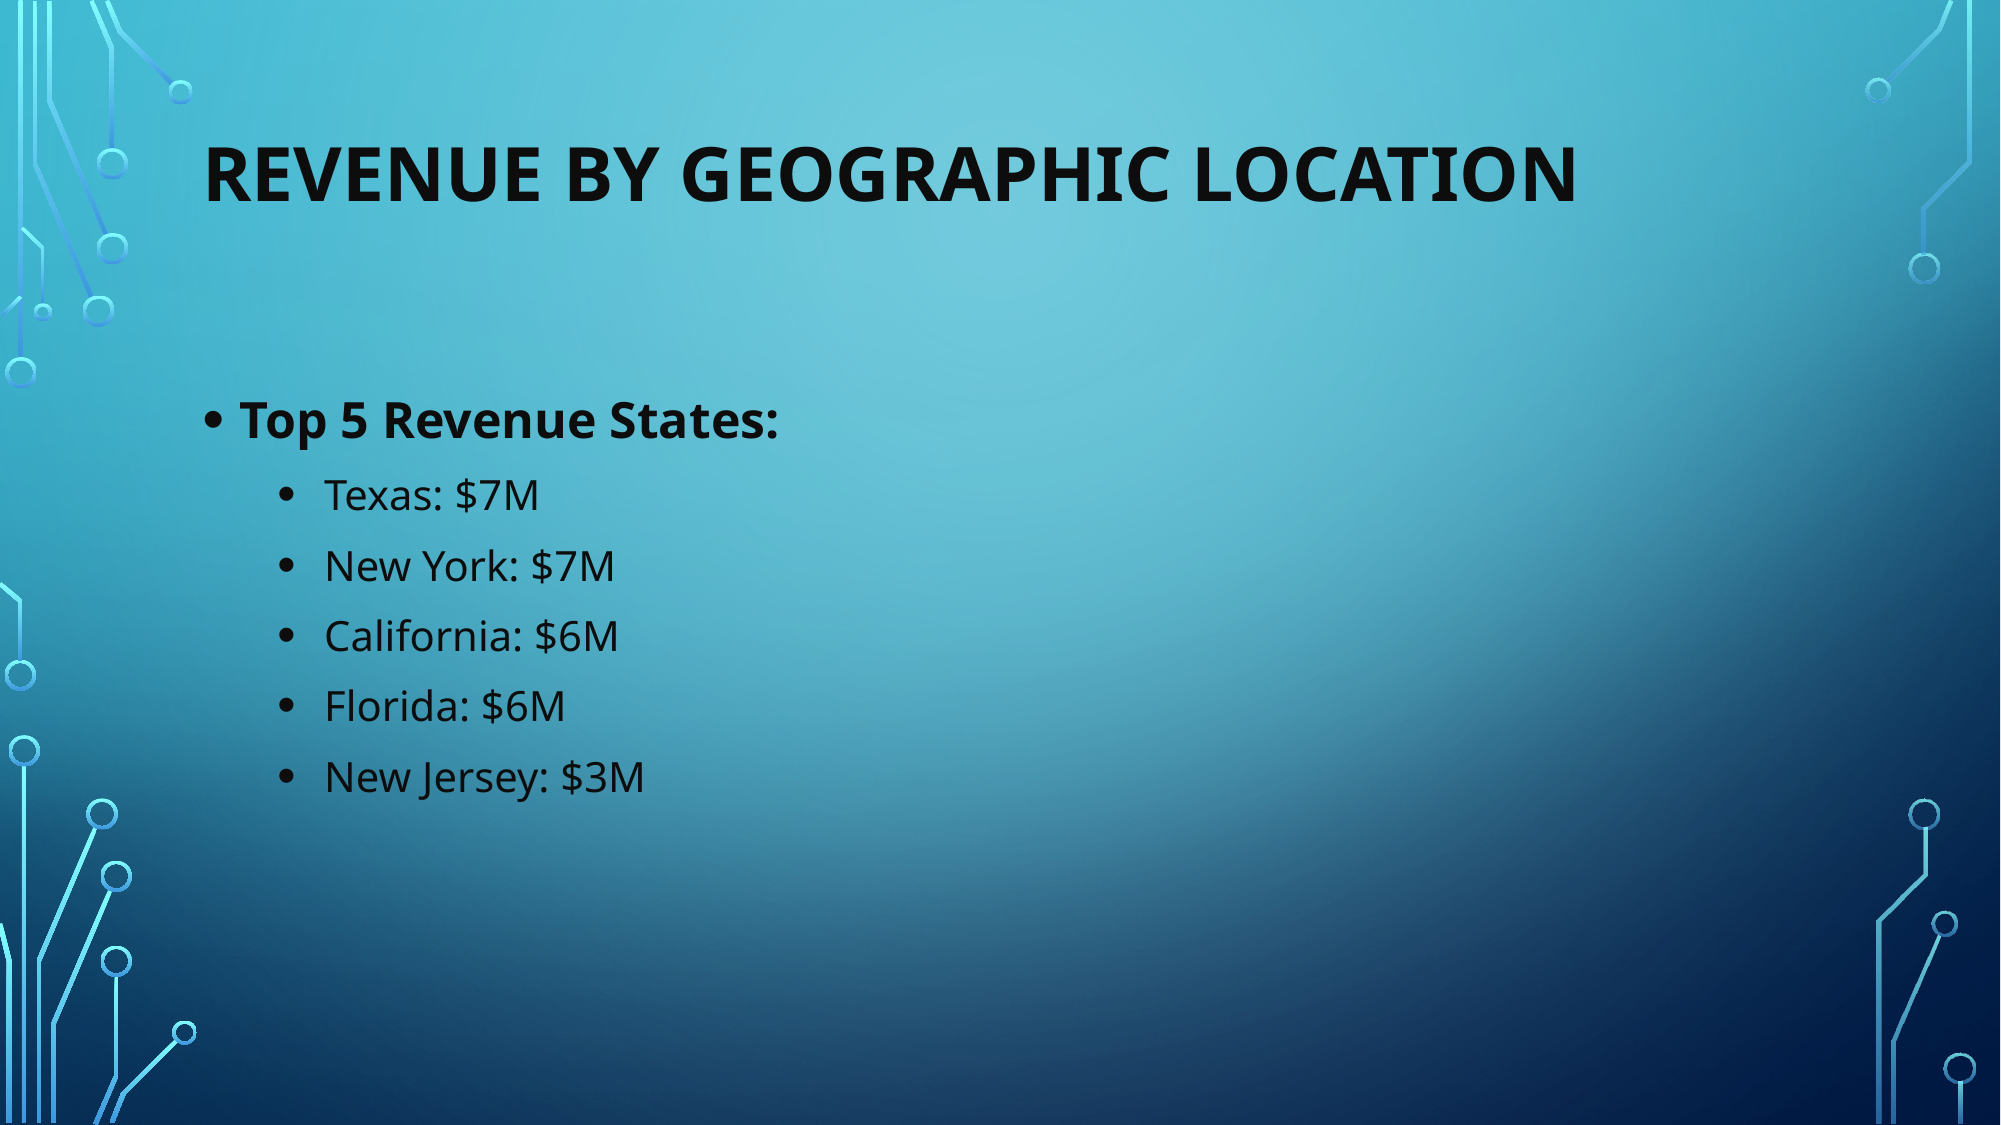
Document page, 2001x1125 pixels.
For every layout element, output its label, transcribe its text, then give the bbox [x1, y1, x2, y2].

list Top 5 Revenue States: Texas: $7M New York: $7M California: $6M Florida: $6M New Jersey: $3M [187, 369, 1813, 950]
title Revenue by Geographic Location [187, 101, 1813, 344]
